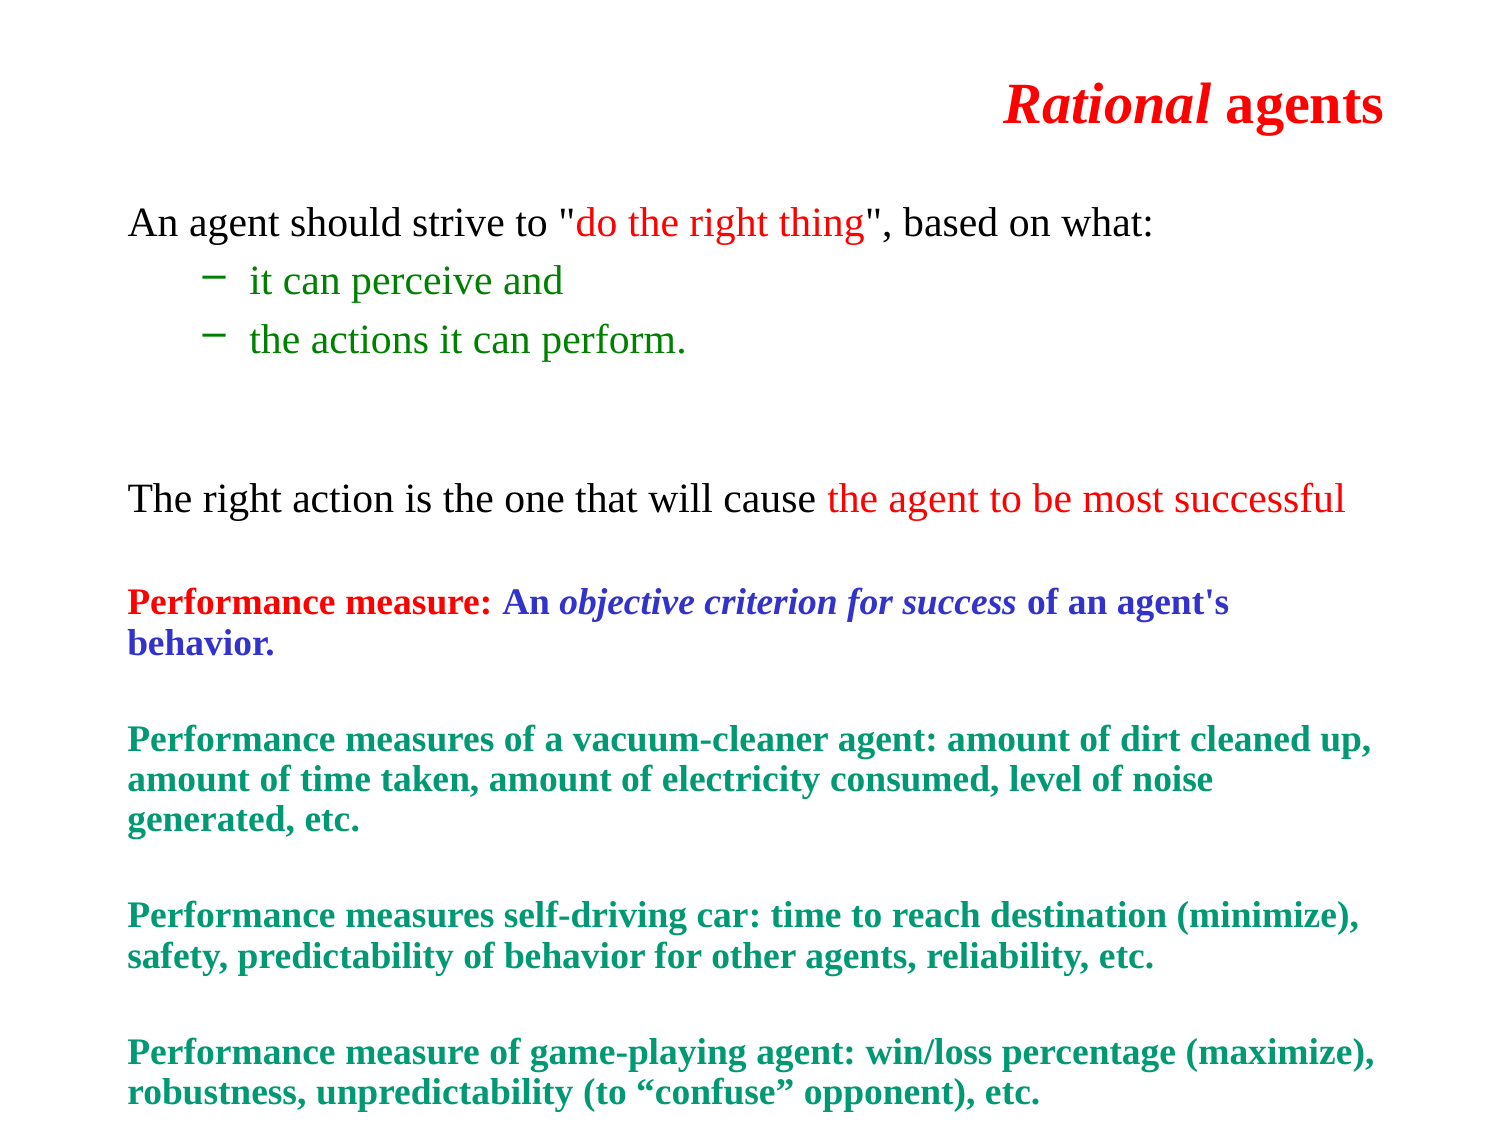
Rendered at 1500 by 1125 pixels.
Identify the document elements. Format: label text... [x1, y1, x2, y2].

list An agent should strive to "do the right thing", based on what: it can perceive and the actions it can perform. The right action is the one that will cause the agent to be most successful [112, 187, 1388, 575]
title Rational agents [800, 37, 1400, 163]
text_box Performance measure: An objective criterion for success of an agent's behavior. Performance measures of a vacuum-cleaner agent: amount of dirt cleaned up, amount of time taken, amount of electricity consumed, level of noise generated, etc. Performance measures self-driving car: time to reach destination (minimize), safety, predictability of behavior for other agents, reliability, etc. Performance measure of game-playing agent: win/loss percentage (maximize), robustness, unpredictability (to “confuse” opponent), etc. [112, 575, 1400, 1125]
